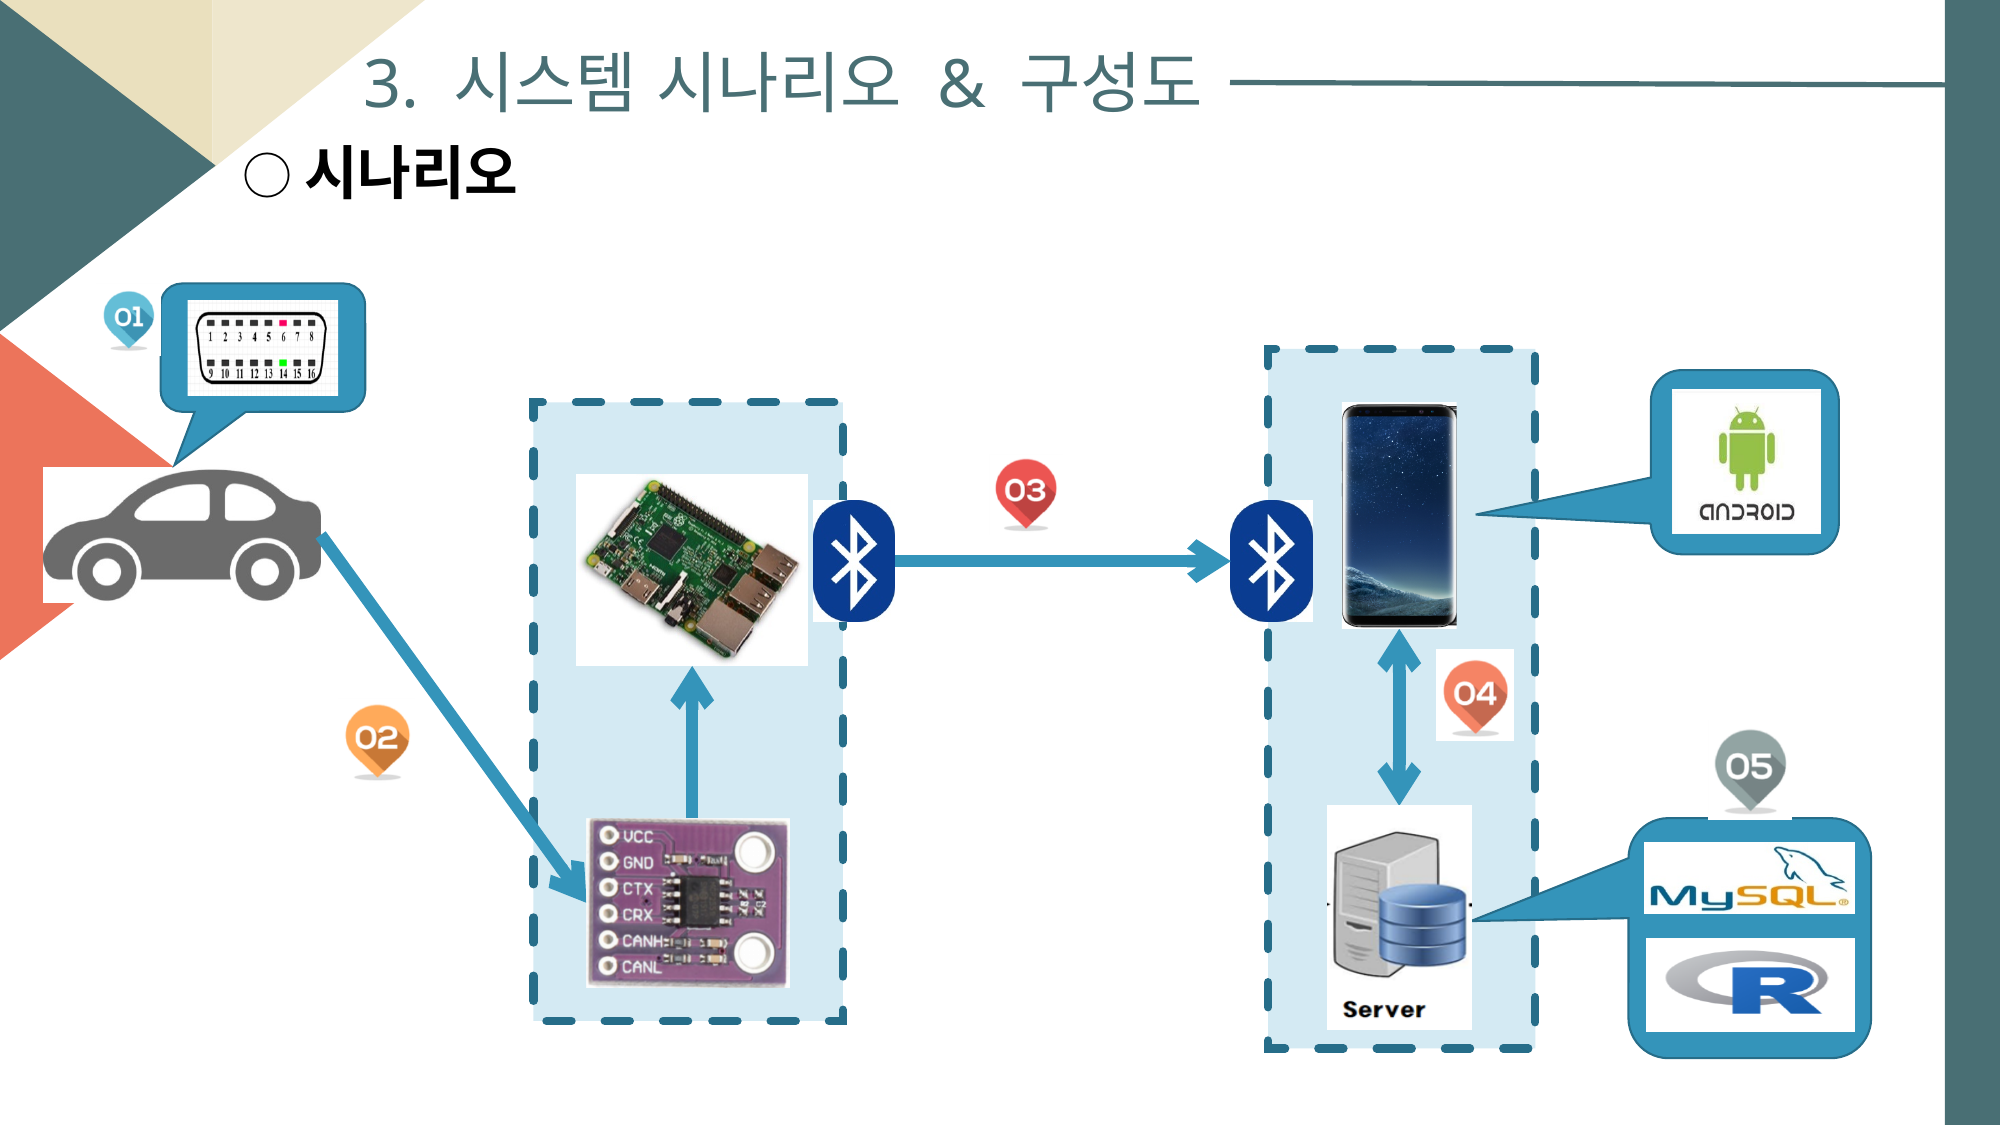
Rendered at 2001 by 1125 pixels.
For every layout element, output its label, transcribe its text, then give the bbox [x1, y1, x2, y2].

text_box [1472, 817, 1873, 1060]
picture [989, 454, 1063, 535]
text_box [1475, 369, 1840, 556]
picture [1341, 402, 1457, 629]
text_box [320, 534, 587, 903]
picture [1708, 720, 1792, 820]
picture [813, 500, 895, 622]
picture [43, 467, 321, 603]
picture [1672, 389, 1821, 534]
picture [1644, 842, 1855, 915]
text_box [1267, 348, 1536, 1049]
picture [576, 474, 808, 666]
picture [587, 801, 790, 1005]
picture [96, 283, 161, 356]
picture [1436, 649, 1514, 741]
picture [1327, 805, 1472, 1030]
picture [187, 300, 339, 396]
picture [338, 698, 415, 785]
text_box [159, 282, 367, 467]
picture [1646, 938, 1855, 1033]
text_box ○시나리오 [227, 128, 1855, 259]
picture [1230, 500, 1313, 622]
text_box [1944, 0, 2000, 1125]
text_box [532, 401, 844, 1022]
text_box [348, 42, 1983, 131]
